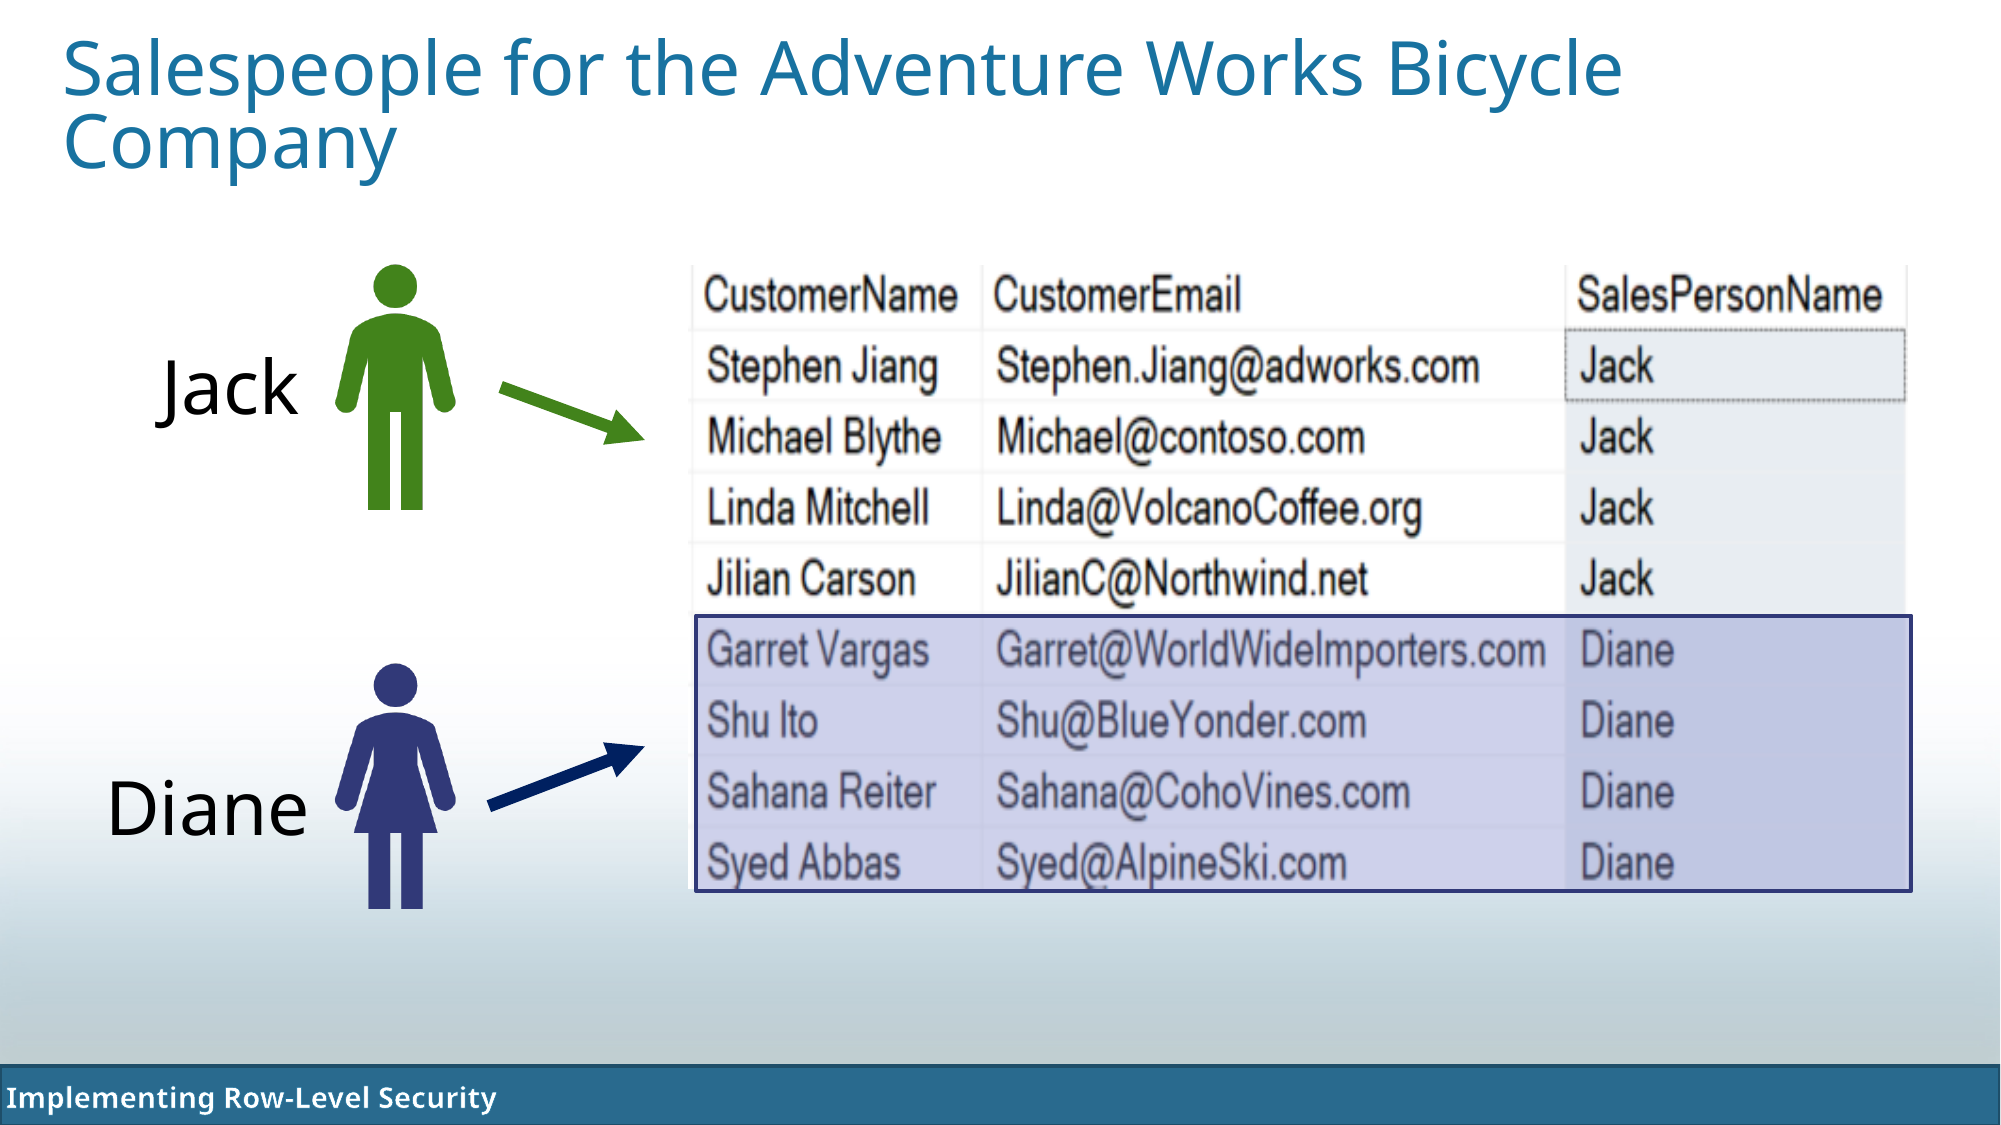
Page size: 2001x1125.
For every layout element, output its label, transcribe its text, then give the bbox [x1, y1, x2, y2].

picture [0, 0, 2001, 1064]
text_box Jack [138, 332, 259, 438]
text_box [488, 746, 646, 807]
text_box Diane [88, 753, 259, 859]
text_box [500, 386, 646, 441]
text_box [28, 1029, 1000, 1091]
text_box Salespeople for the Adventure Works Bicycle Company [47, 29, 1926, 218]
